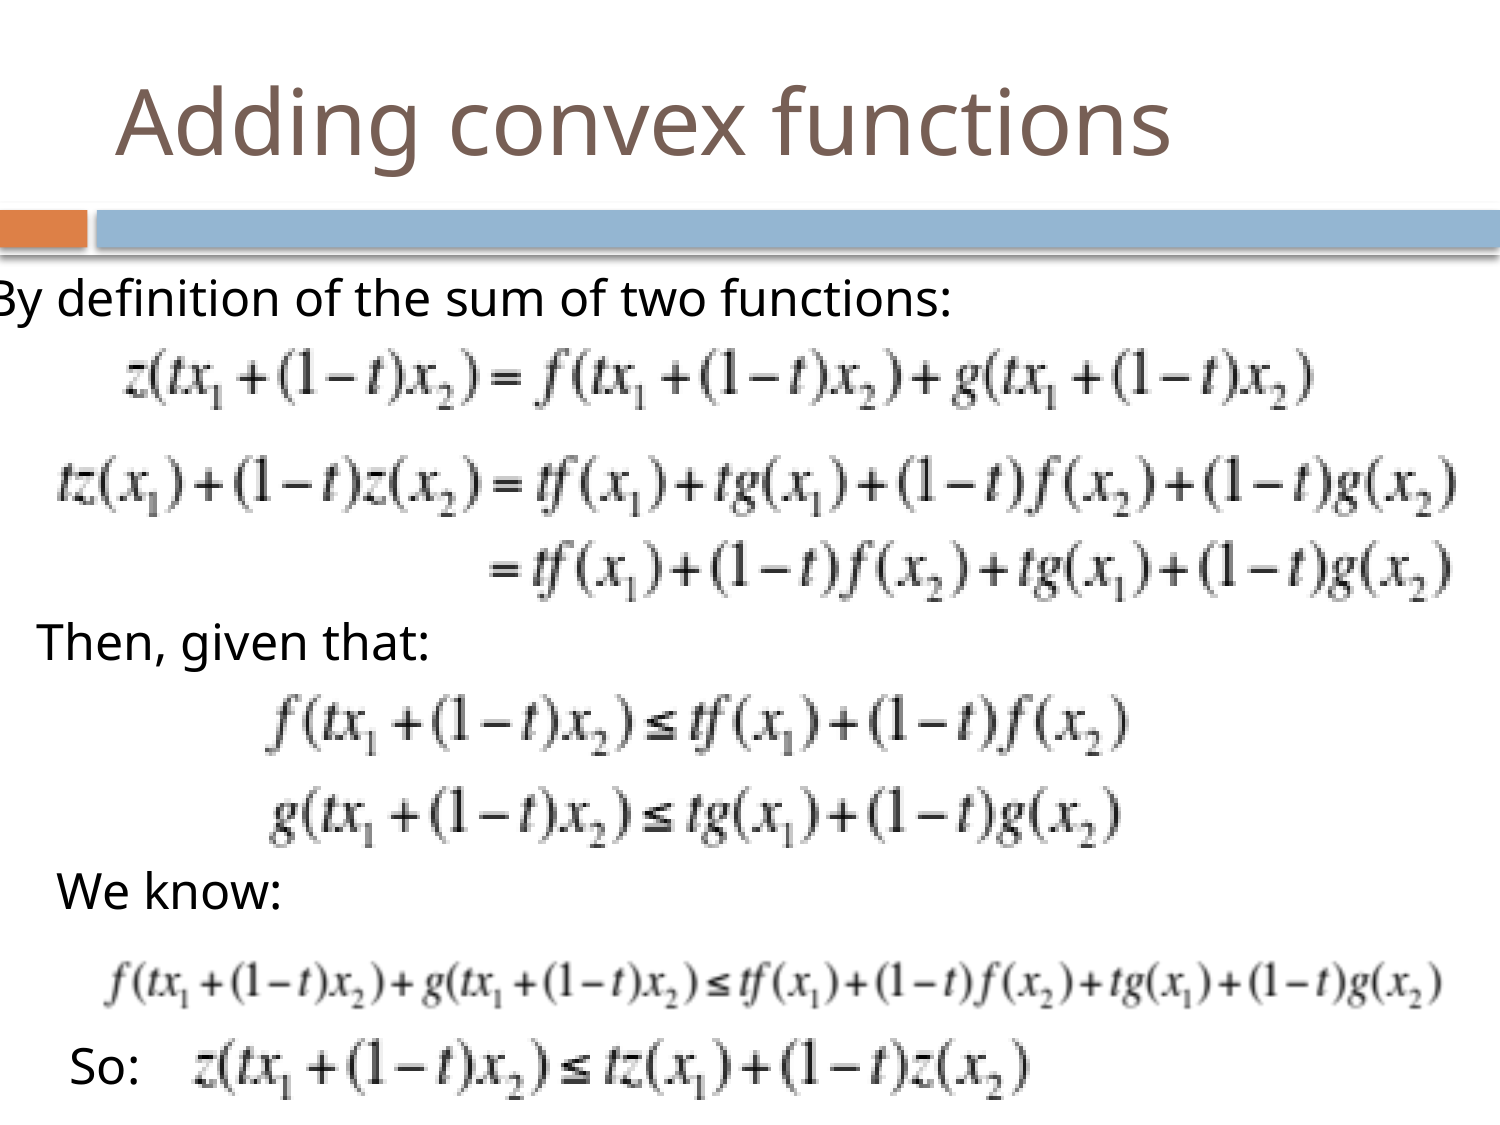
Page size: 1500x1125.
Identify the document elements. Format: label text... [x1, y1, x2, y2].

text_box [115, 336, 1315, 416]
title Adding convex functions [100, 37, 1438, 200]
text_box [58, 1026, 1031, 1106]
text_box By definition of the sum of two functions: [0, 259, 969, 334]
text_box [50, 443, 1461, 523]
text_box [481, 528, 1462, 608]
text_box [55, 602, 1130, 852]
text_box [55, 852, 1445, 1014]
